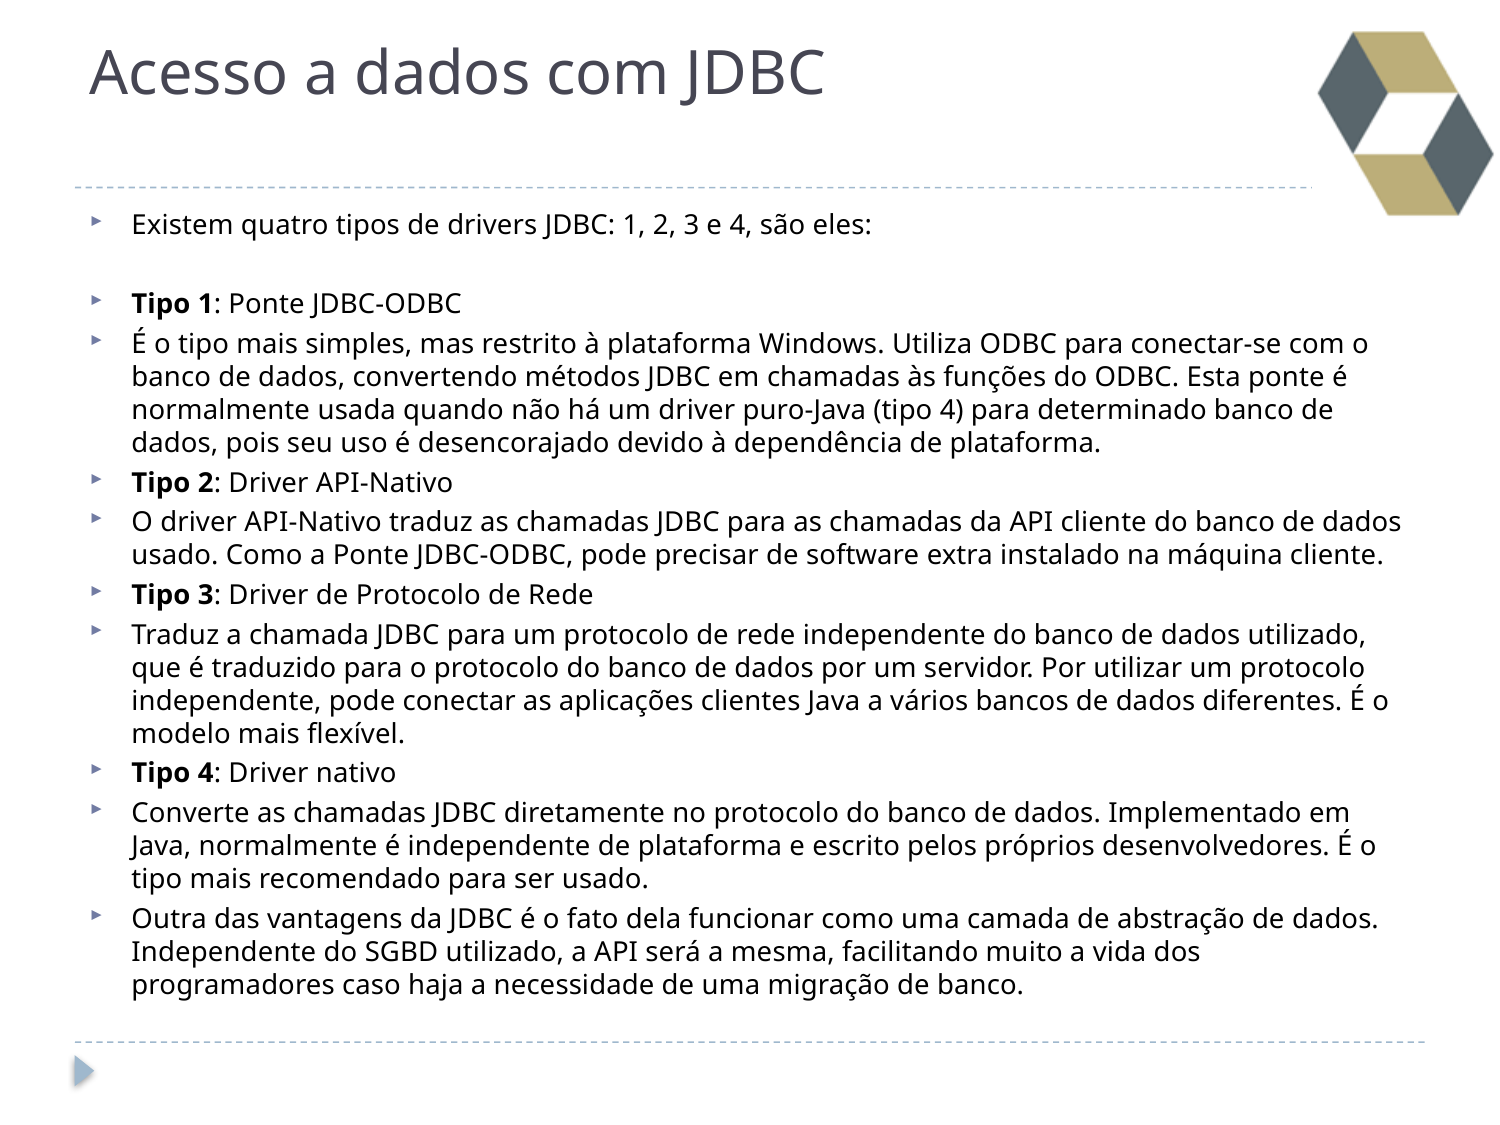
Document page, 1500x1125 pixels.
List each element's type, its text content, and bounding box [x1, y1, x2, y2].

list Existem quatro tipos de drivers JDBC: 1, 2, 3 e 4, são eles: Tipo 1: Ponte JDBC-ODBC É o tipo mais simples, mas restrito à plataforma Windows. Utiliza ODBC para conectar-se com o banco de dados, convertendo métodos JDBC em chamadas às funções do ODBC. Esta ponte é normalmente usada quando não há um driver puro-Java (tipo 4) para determinado banco de dados, pois seu uso é desencorajado devido à dependência de plataforma. Tipo 2: Driver API-Nativo O driver API-Nativo traduz as chamadas JDBC para as chamadas da API cliente do banco de dados usado. Como a Ponte JDBC-ODBC, pode precisar de software extra instalado na máquina cliente. Tipo 3: Driver de Protocolo de Rede Traduz a chamada JDBC para um protocolo de rede independente do banco de dados utilizado, que é traduzido para o protocolo do banco de dados por um servidor. Por utilizar um protocolo independente, pode conectar as aplicações clientes Java a vários bancos de dados diferentes. É o modelo mais flexível. Tipo 4: Driver nativo Converte as chamadas JDBC diretamente no protocolo do banco de dados. Implementado em Java, normalmente é independente de plataforma e escrito pelos próprios desenvolvedores. É o tipo mais recomendado para ser usado. Outra das vantagens da JDBC é o fato dela funcionar como uma camada de abstração de dados. Independente do SGBD utilizado, a API será a mesma, facilitando muito a vida dos programadores caso haja a necessidade de uma migração de banco. [75, 200, 1425, 1010]
picture [1312, 30, 1500, 219]
title Acesso a dados com JDBC [75, 24, 1425, 188]
